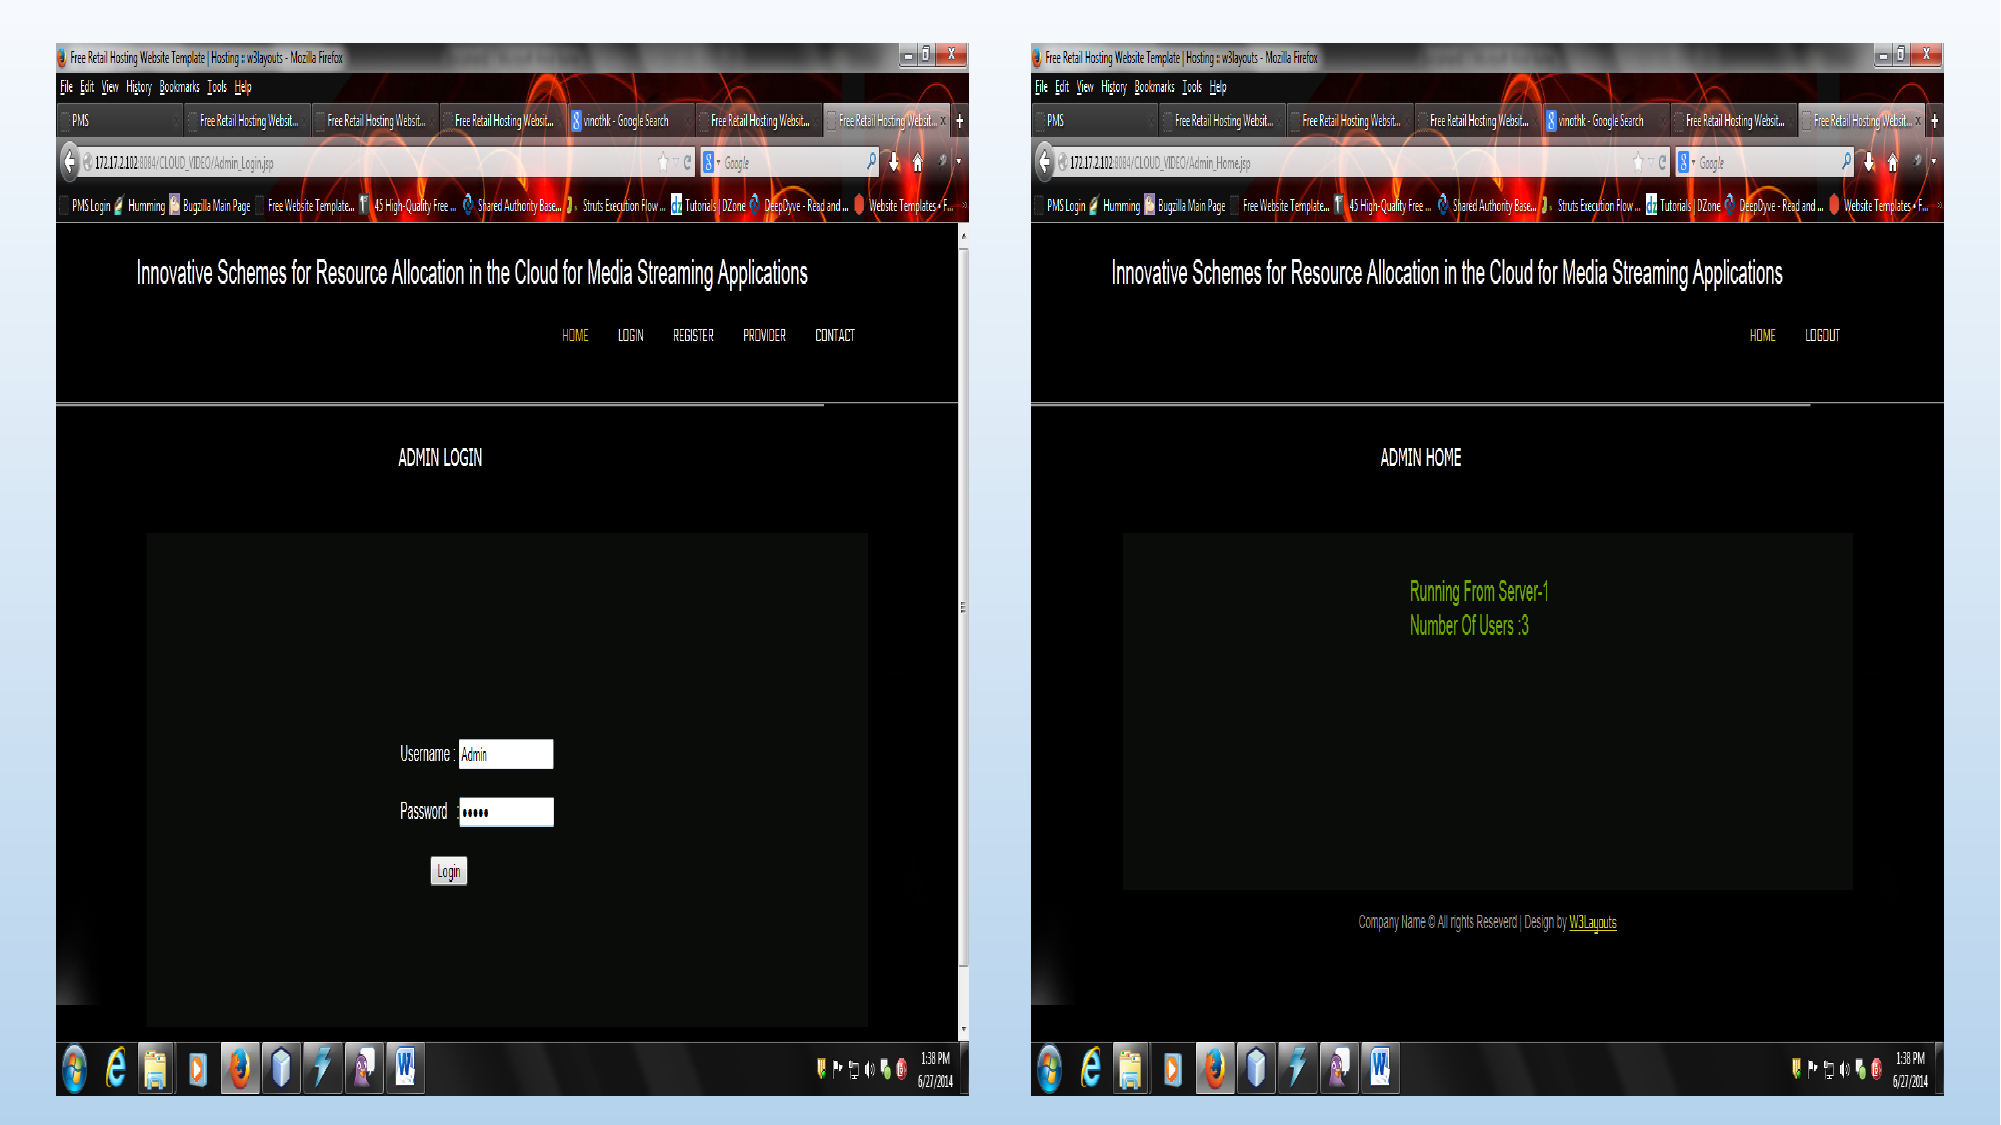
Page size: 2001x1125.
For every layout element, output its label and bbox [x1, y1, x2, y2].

picture [1031, 43, 1944, 1096]
list [56, 43, 969, 1096]
